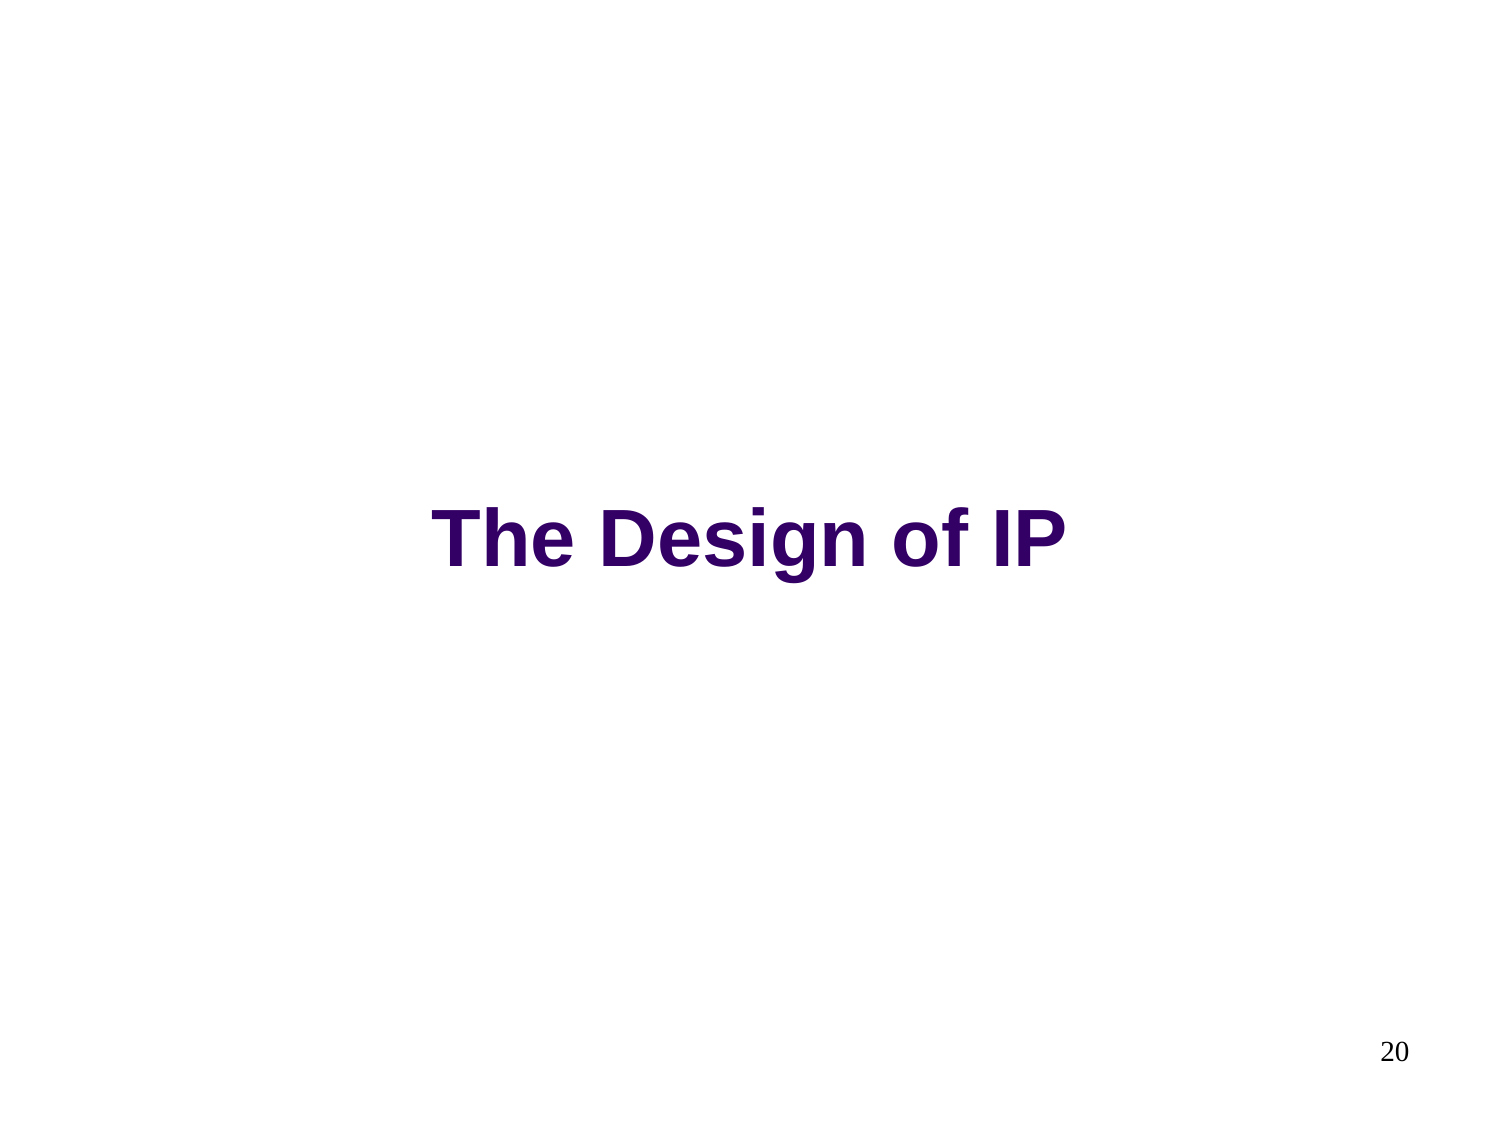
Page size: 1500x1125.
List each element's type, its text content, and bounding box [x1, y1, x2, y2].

slide_number 20 [1074, 1024, 1426, 1101]
title The Design of IP [112, 349, 1388, 591]
